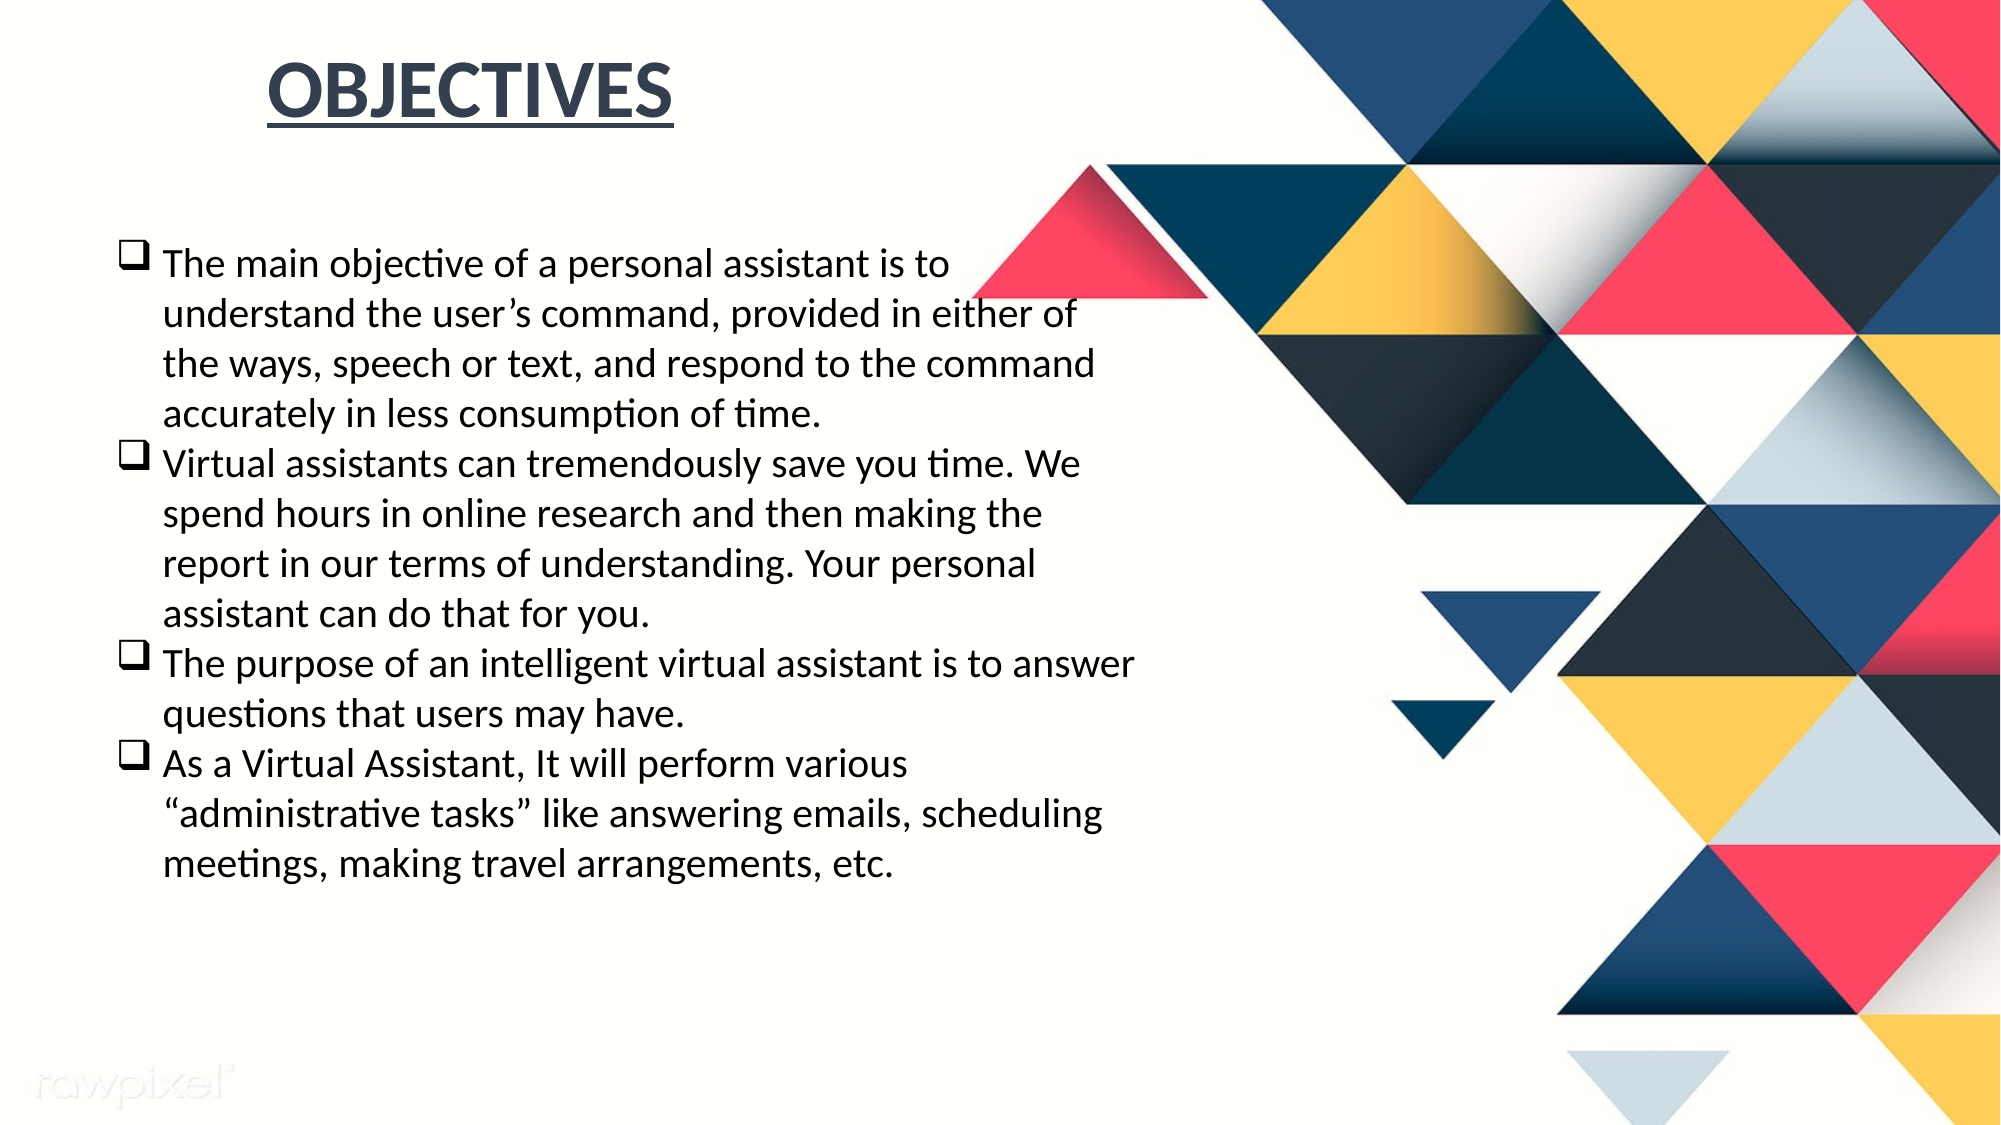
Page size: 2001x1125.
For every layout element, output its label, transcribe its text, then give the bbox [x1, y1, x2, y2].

picture [0, 0, 2001, 1125]
text_box The main objective of a personal assistant is to understand the user’s command, provided in either of the ways, speech or text, and respond to the command accurately in less consumption of time. Virtual assistants can tremendously save you time. We spend hours in online research and then making the report in our terms of understanding. Your personal assistant can do that for you. The purpose of an intelligent virtual assistant is to answer questions that users may have. As a Virtual Assistant, It will perform various “administrative tasks” like answering emails, scheduling meetings, making travel arrangements, etc. [100, 177, 1151, 893]
text_box OBJECTIVES [252, 26, 900, 177]
